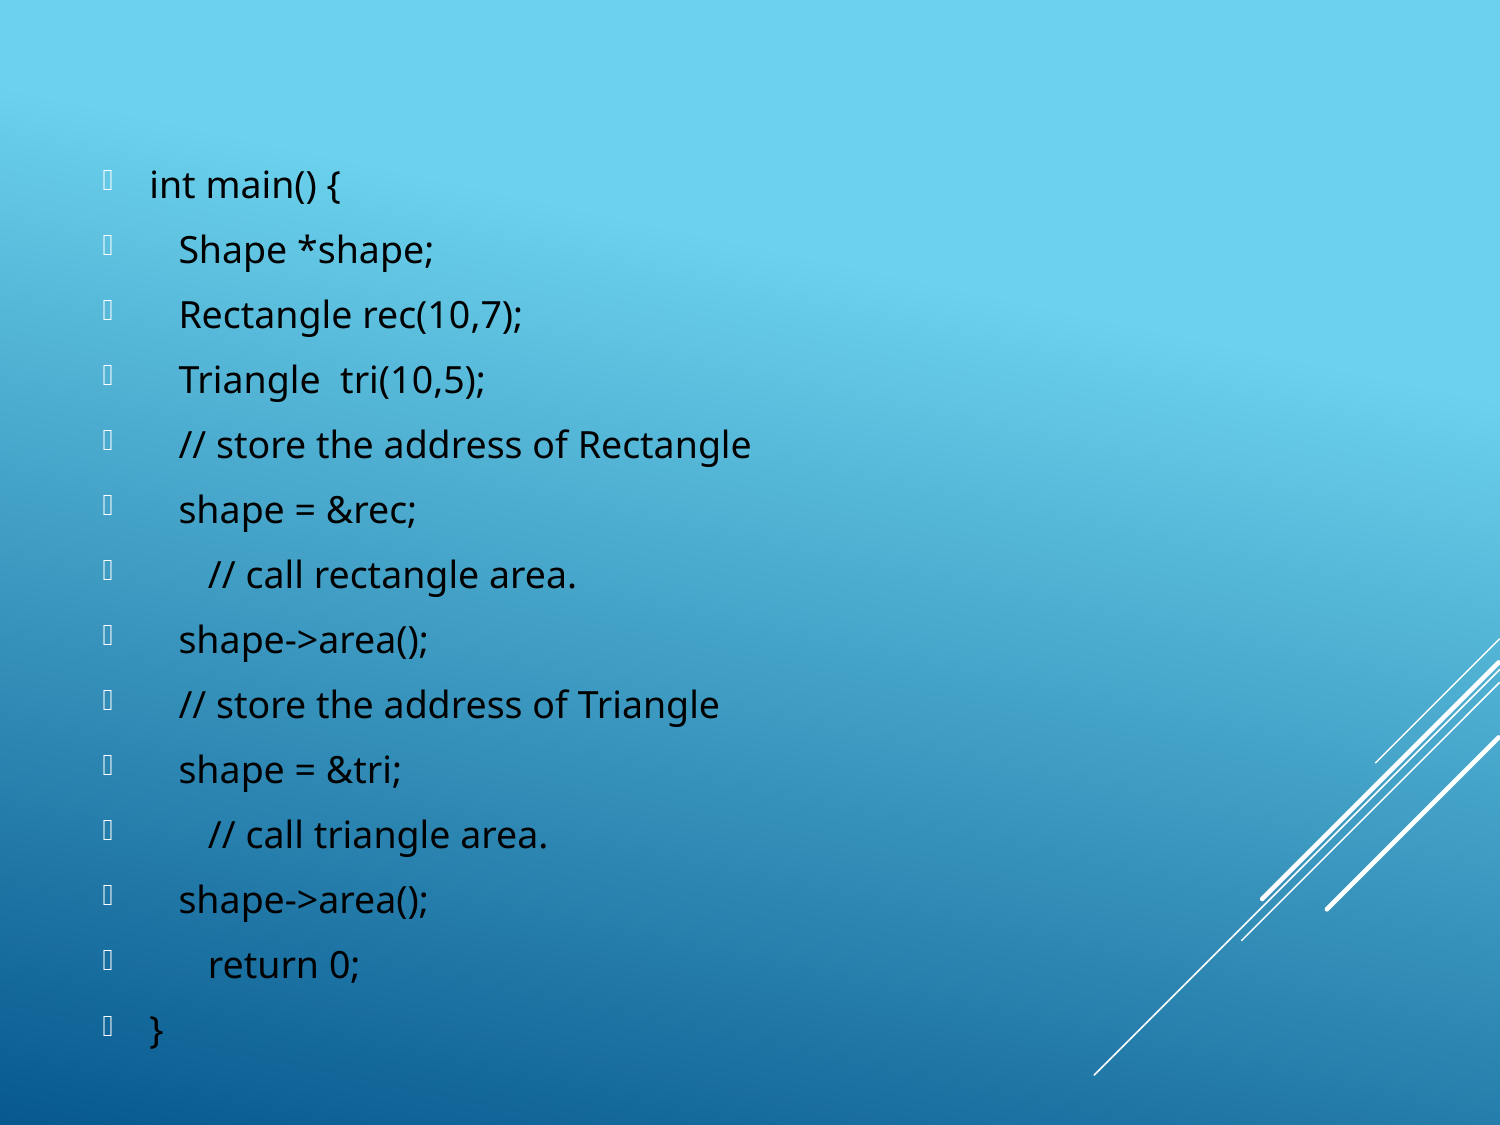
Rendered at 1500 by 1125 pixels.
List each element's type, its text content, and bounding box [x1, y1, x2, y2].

list int main() { Shape *shape; Rectangle rec(10,7); Triangle tri(10,5); // store the address of Rectangle shape = &rec; // call rectangle area. shape->area(); // store the address of Triangle shape = &tri; // call triangle area. shape->area(); return 0; } [87, 87, 1163, 1125]
